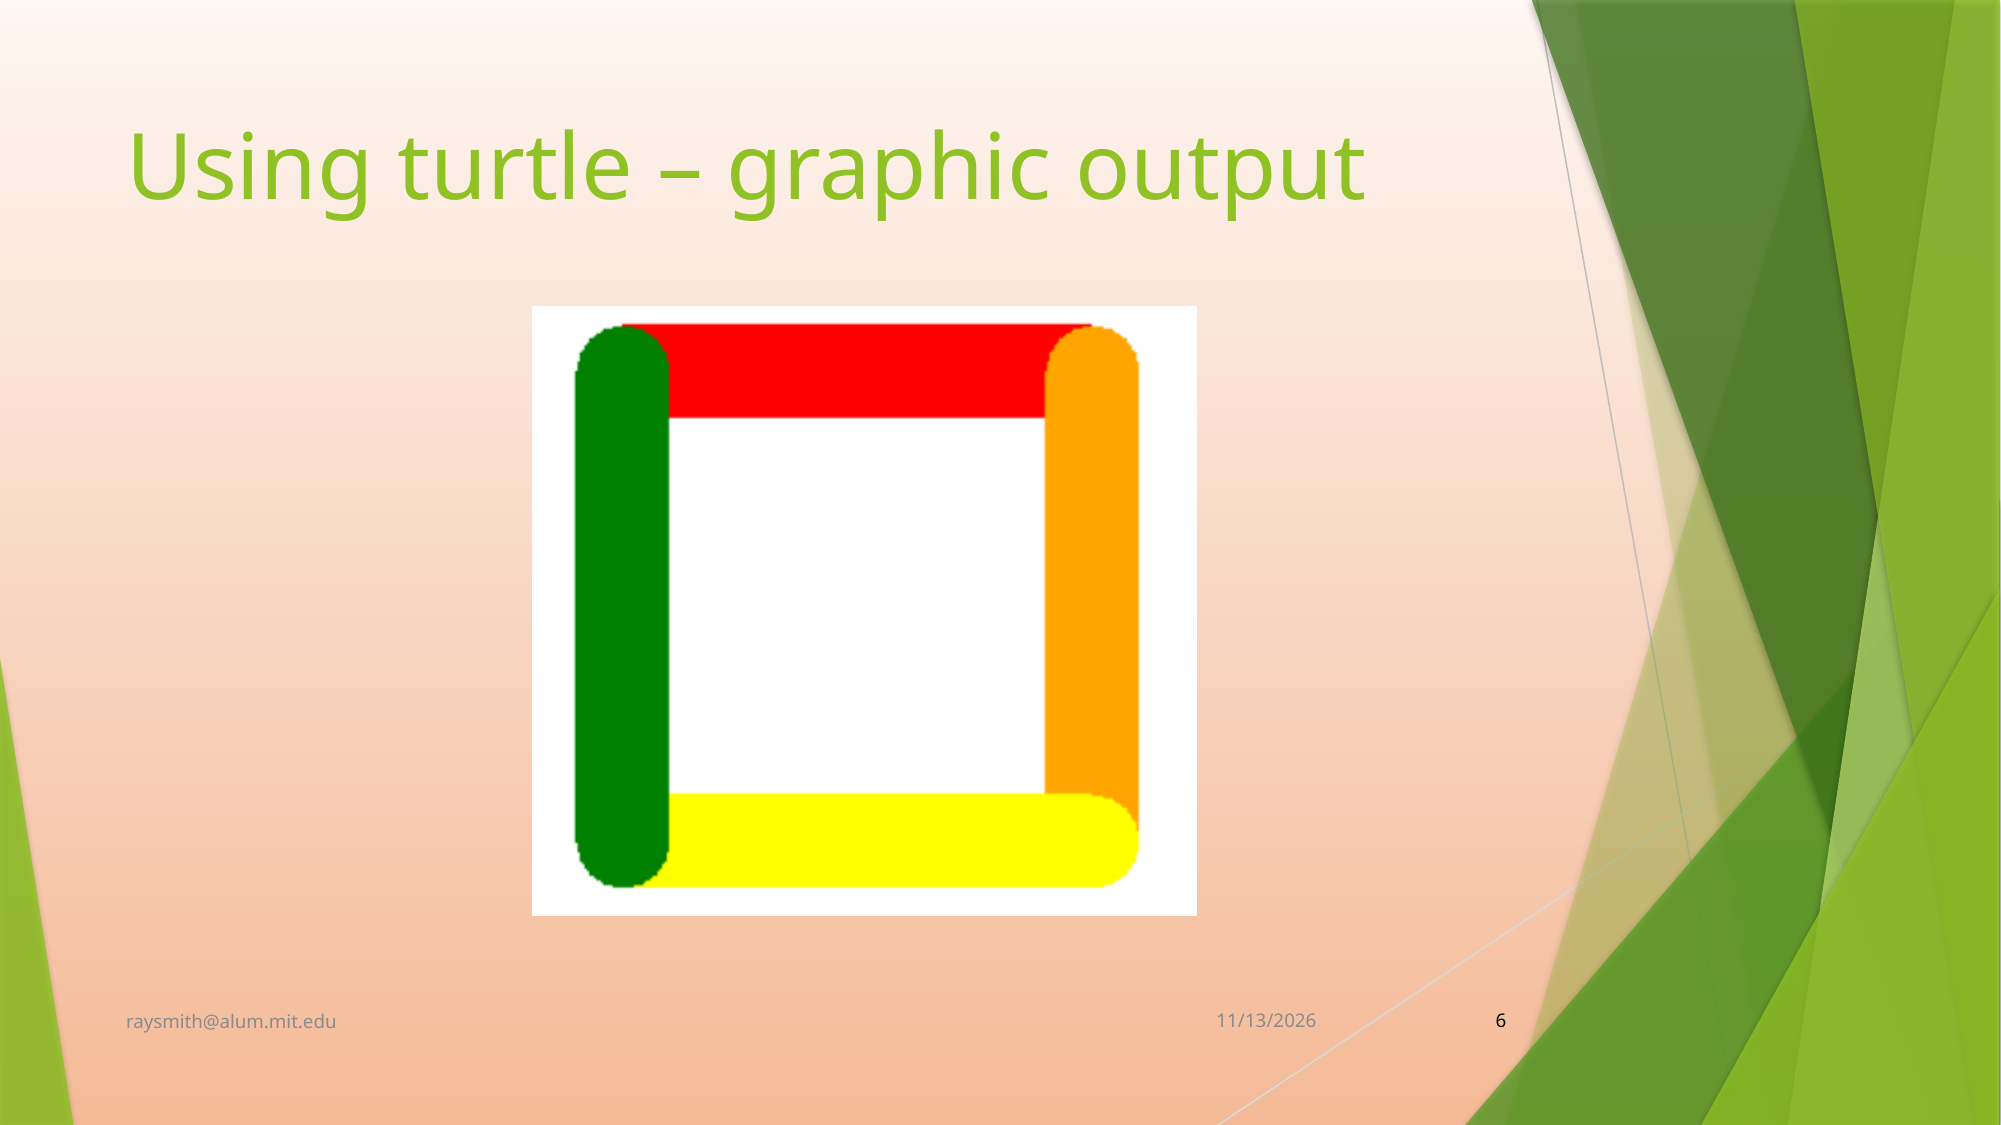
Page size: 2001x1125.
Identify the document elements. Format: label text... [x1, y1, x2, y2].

slide_number 6 [1409, 991, 1522, 1051]
footer raysmith@alum.mit.edu [111, 991, 1145, 1051]
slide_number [1181, 991, 1332, 1051]
title Using turtle – graphic output [111, 99, 1522, 317]
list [531, 305, 1197, 917]
